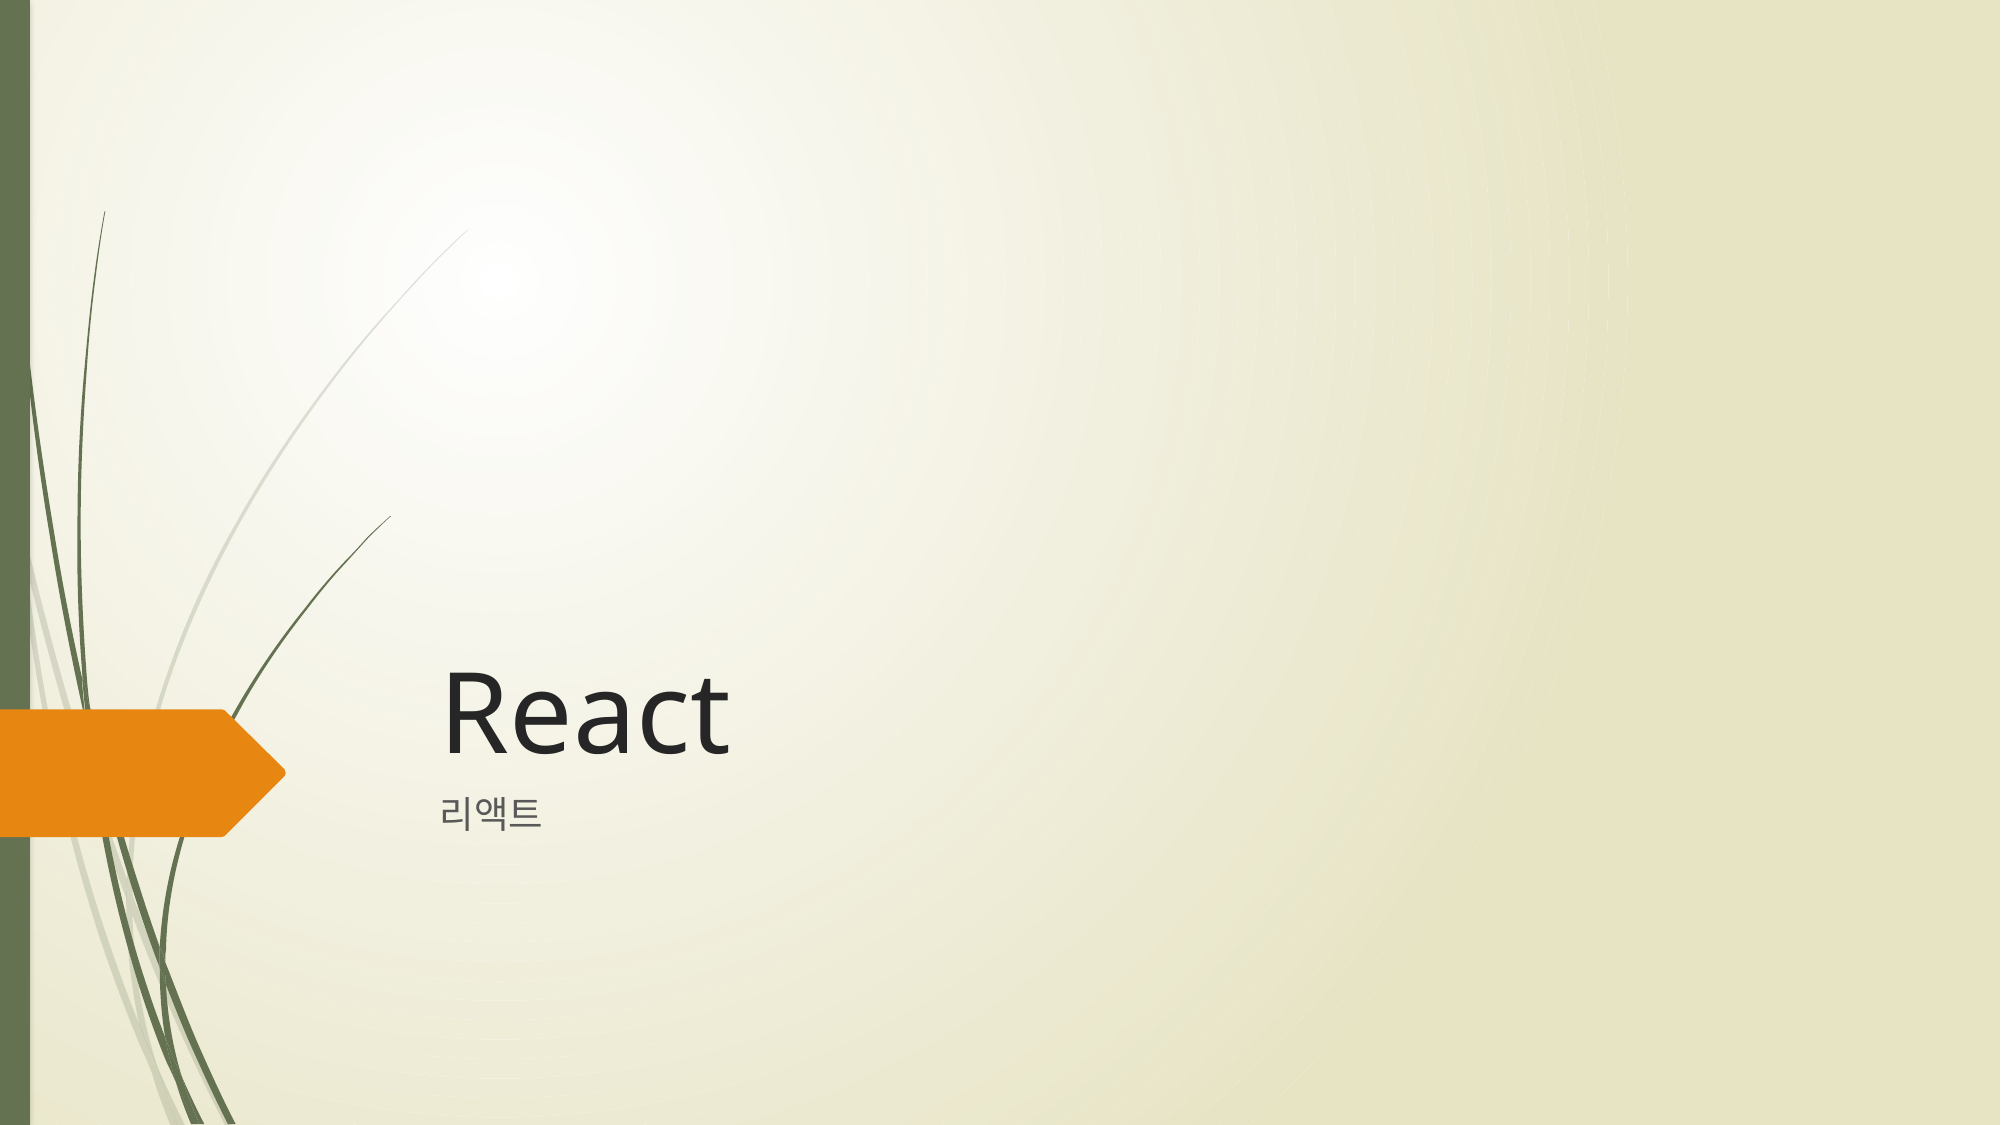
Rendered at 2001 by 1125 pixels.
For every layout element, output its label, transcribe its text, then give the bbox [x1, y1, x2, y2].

subtitle 리액트 [424, 783, 1888, 969]
title React [424, 412, 1888, 783]
